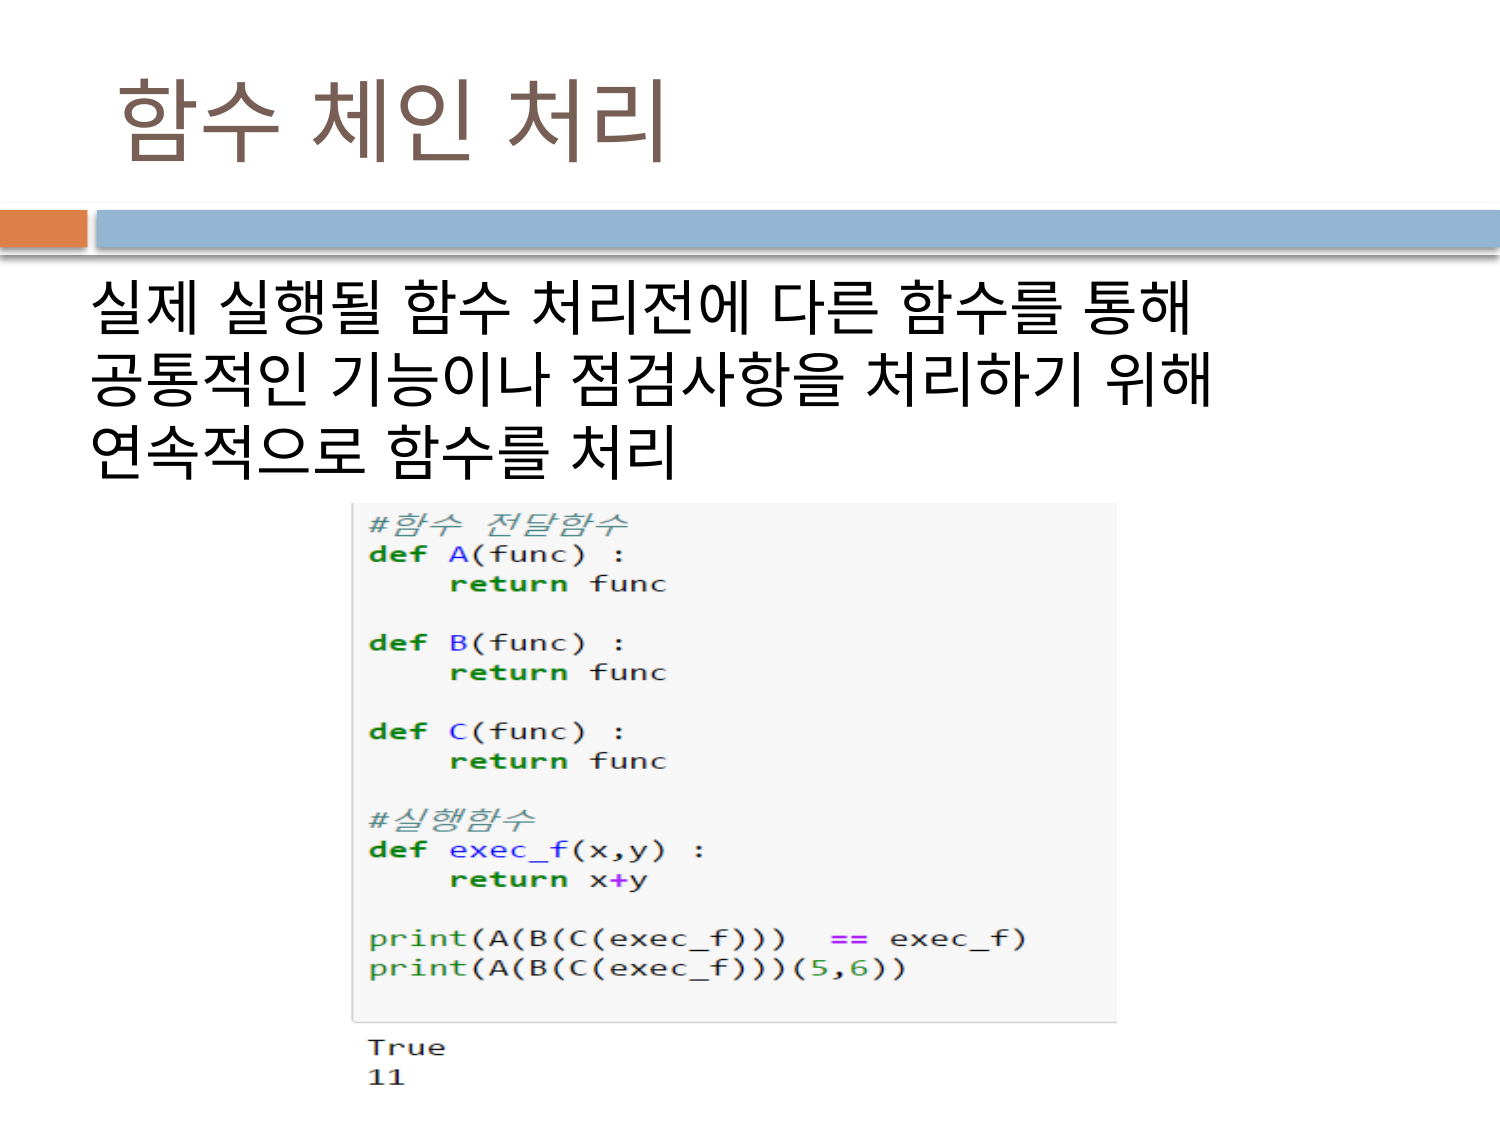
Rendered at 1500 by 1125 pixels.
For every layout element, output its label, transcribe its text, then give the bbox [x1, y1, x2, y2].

picture [348, 503, 1117, 1099]
list 실제 실행될 함수 처리전에 다른 함수를 통해 공통적인 기능이나 점검사항을 처리하기 위해 연속적으로 함수를 처리 [75, 262, 1425, 504]
title 함수 체인 처리 [100, 37, 1438, 200]
